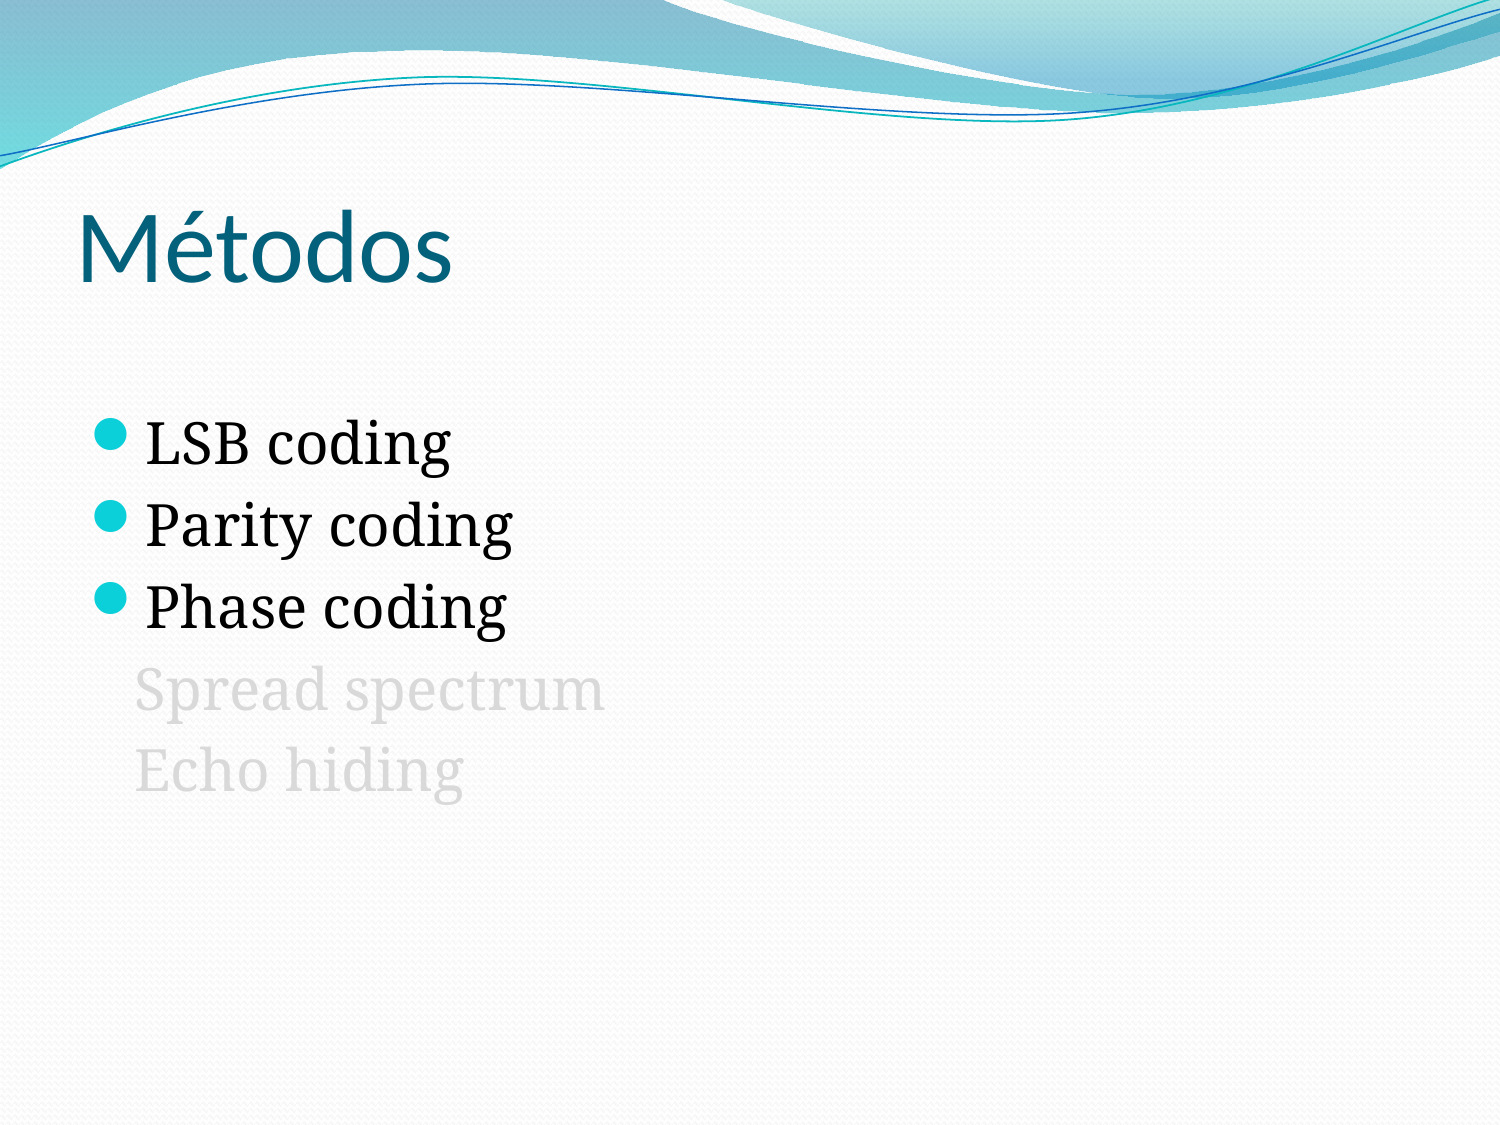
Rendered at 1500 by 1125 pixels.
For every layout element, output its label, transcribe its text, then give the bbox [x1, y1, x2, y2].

title Métodos [75, 115, 1425, 303]
list LSB coding Parity coding Phase coding Spread spectrum Echo hiding [75, 317, 1425, 1038]
